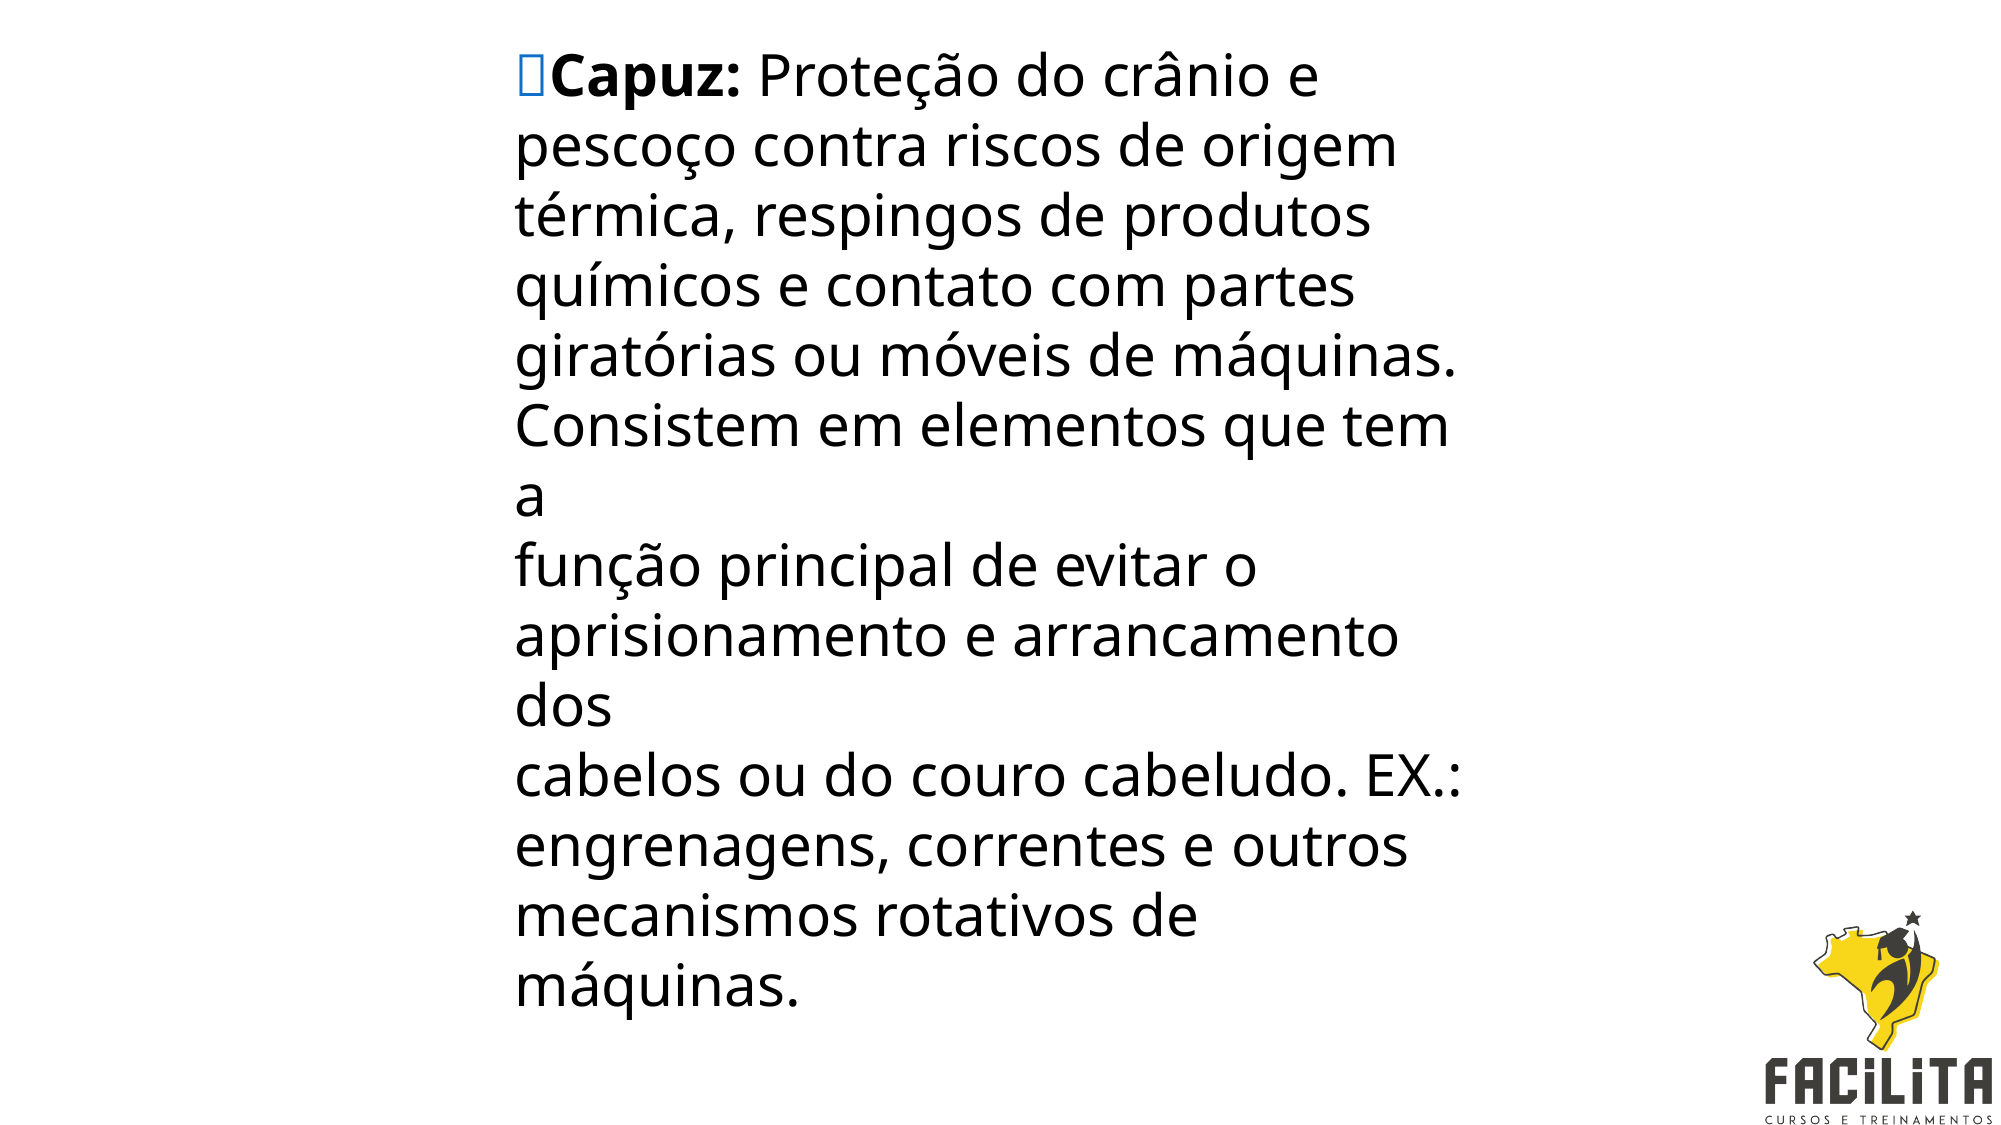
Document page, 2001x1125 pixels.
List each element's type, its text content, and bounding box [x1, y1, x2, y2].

picture [1765, 910, 1992, 1125]
text_box Capuz: Proteção do crânio e pescoço contra riscos de origem térmica, respingos de produtos químicos e contato com partes giratórias ou móveis de máquinas. Consistem em elementos que tem a função principal de evitar o aprisionamento e arrancamento dos cabelos ou do couro cabeludo. EX.: engrenagens, correntes e outros mecanismos rotativos de máquinas. [500, 31, 1500, 1026]
